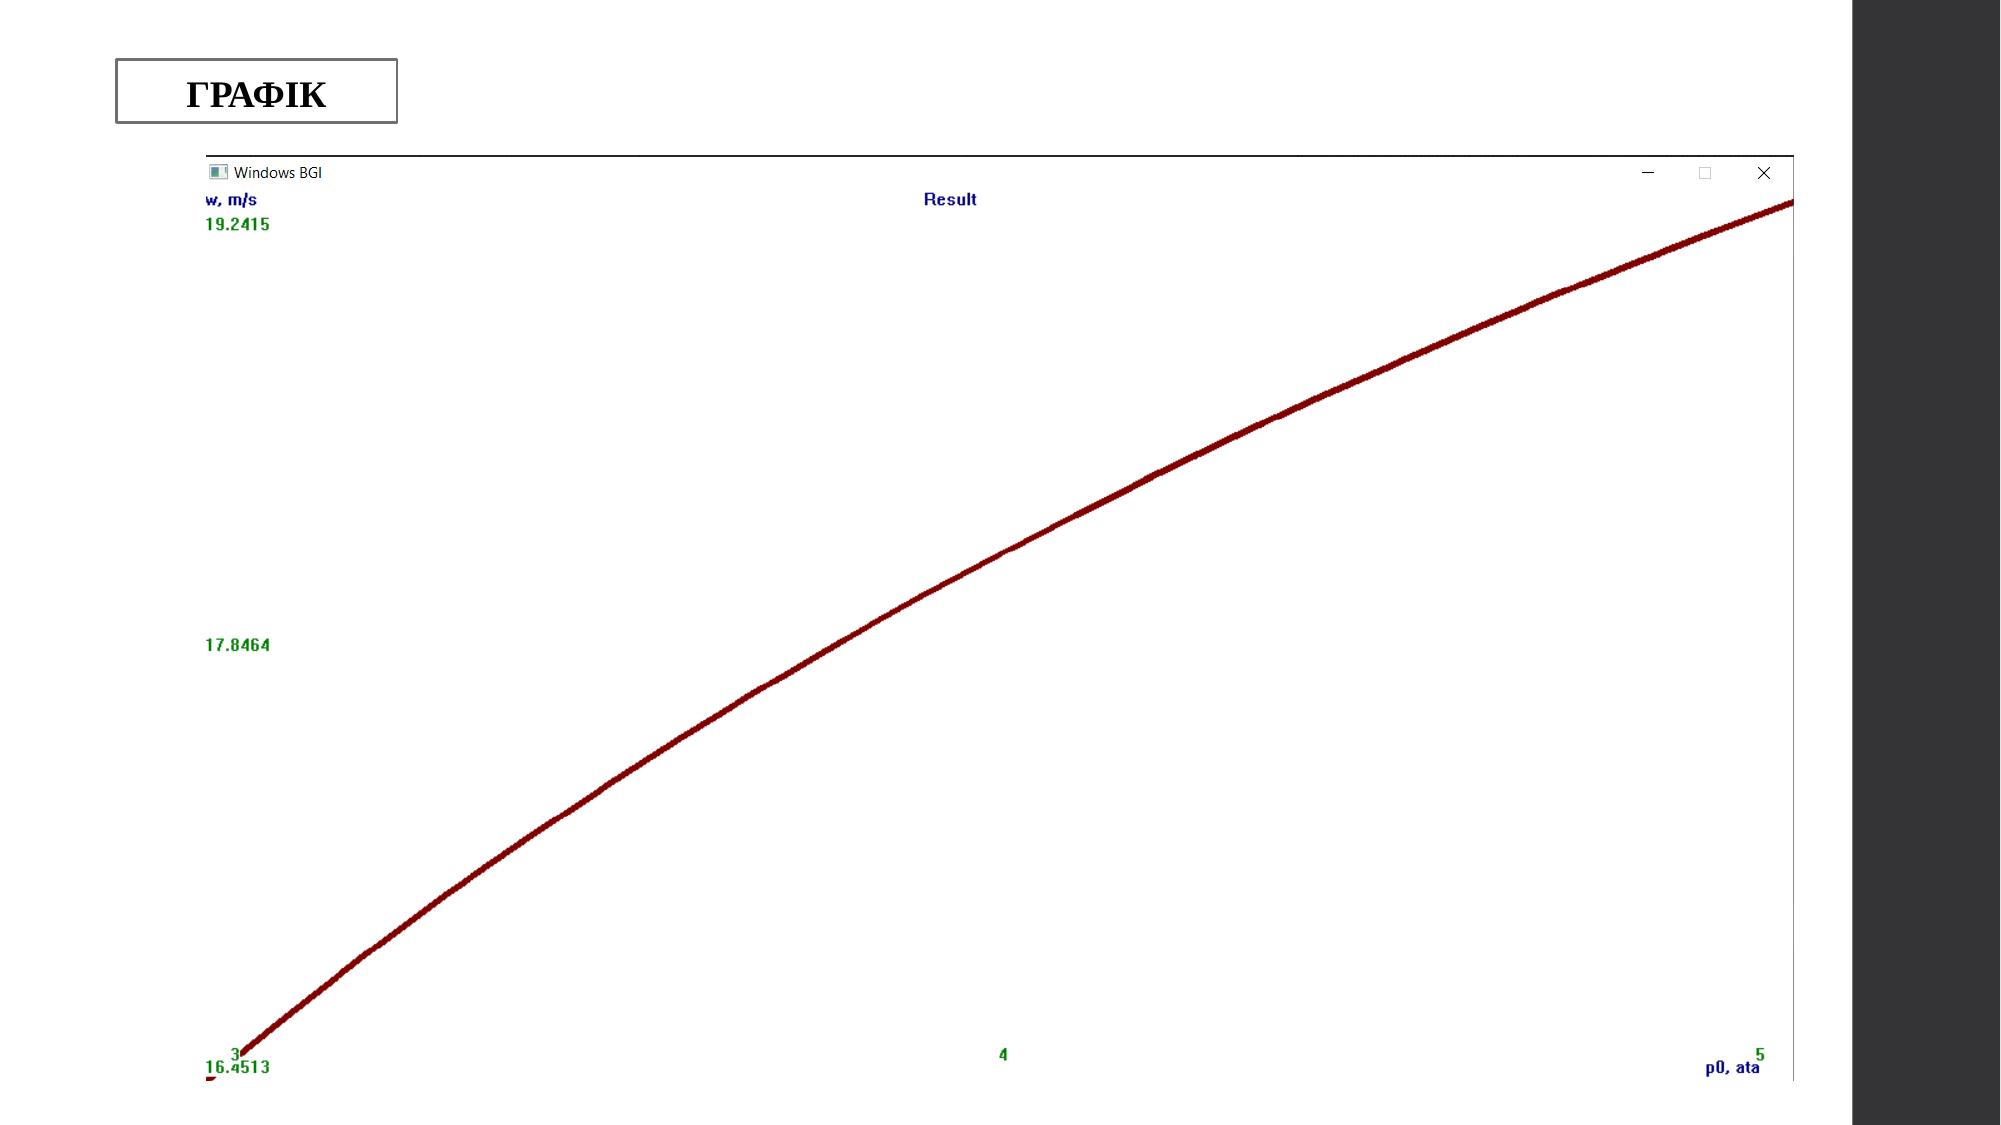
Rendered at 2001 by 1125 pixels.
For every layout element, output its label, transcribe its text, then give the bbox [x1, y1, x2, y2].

picture [206, 155, 1794, 1082]
text_box ГРАФІК [115, 58, 398, 124]
